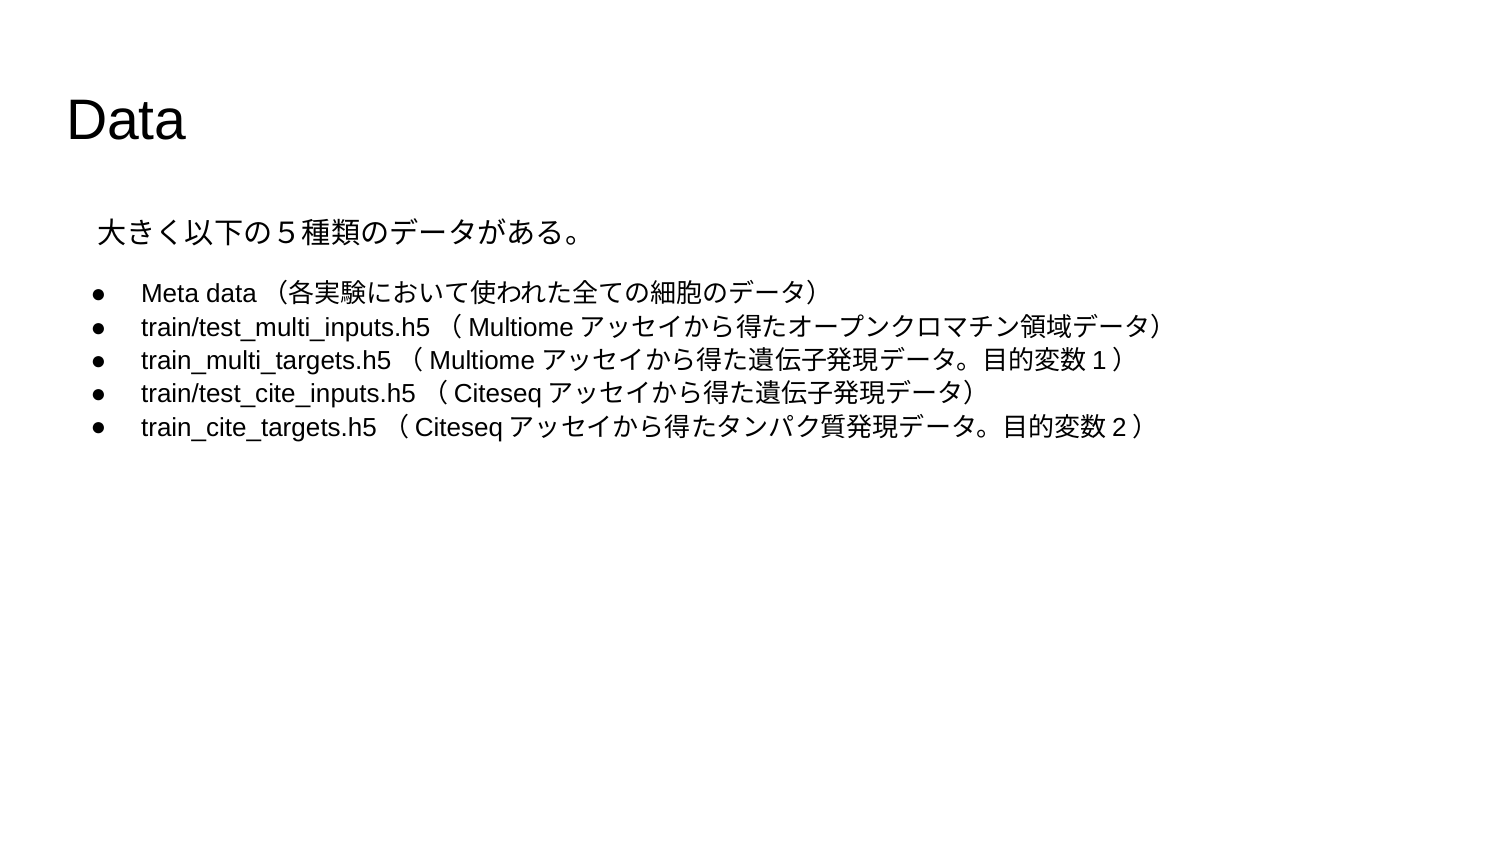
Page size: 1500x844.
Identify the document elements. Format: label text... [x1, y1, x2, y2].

list 大きく以下の５種類のデータがある。 Meta data（各実験において使われた全ての細胞のデータ） train/test_multi_inputs.h5（Multiomeアッセイから得たオープンクロマチン領域データ） train_multi_targets.h5（Multiomeアッセイから得た遺伝子発現データ。目的変数1） train/test_cite_inputs.h5（Citeseqアッセイから得た遺伝子発現データ） train_cite_targets.h5（Citeseqアッセイから得たタンパク質発現データ。目的変数2） [51, 189, 1449, 750]
title Data [51, 72, 1449, 167]
